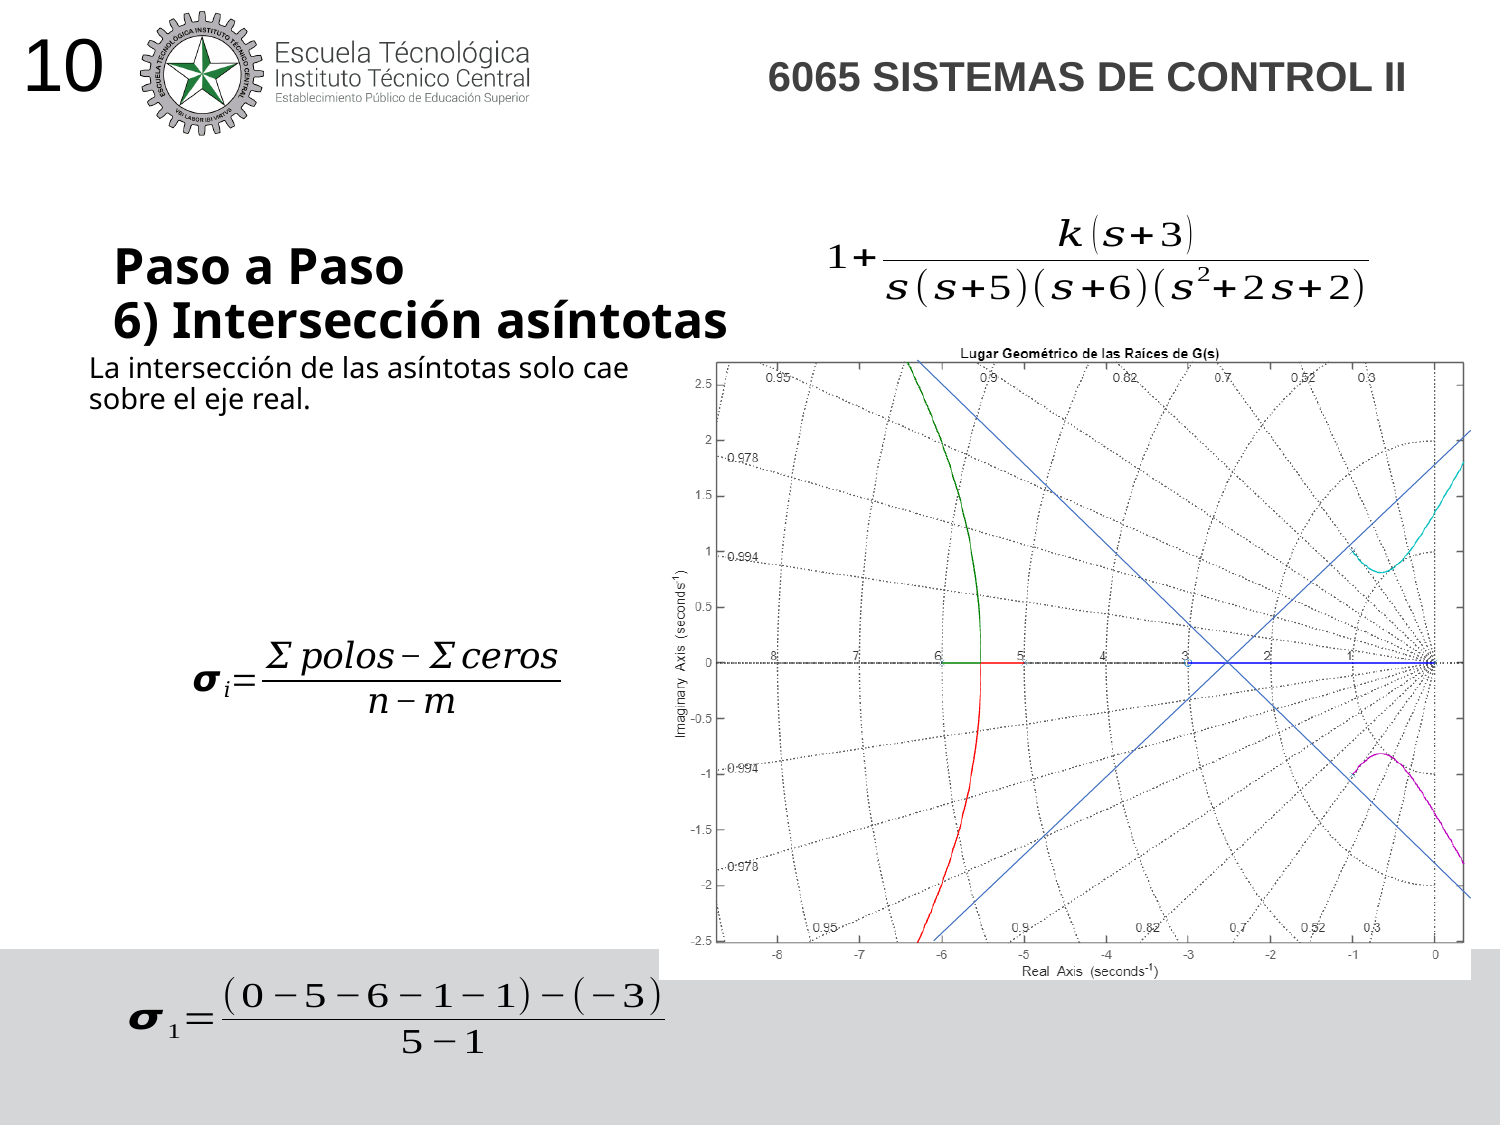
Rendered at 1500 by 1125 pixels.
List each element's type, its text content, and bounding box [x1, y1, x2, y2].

text_box 6065 SISTEMAS DE CONTROL II [538, 42, 1422, 125]
picture [130, 7, 538, 138]
picture [659, 347, 1471, 980]
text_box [933, 899, 1471, 941]
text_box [917, 360, 1471, 899]
title Paso a Paso 6) Intersección asíntotas [98, 226, 1009, 347]
text_box 10 [0, 0, 128, 114]
text_box La intersección de las asíntotas solo cae sobre el eje real. [74, 345, 670, 766]
